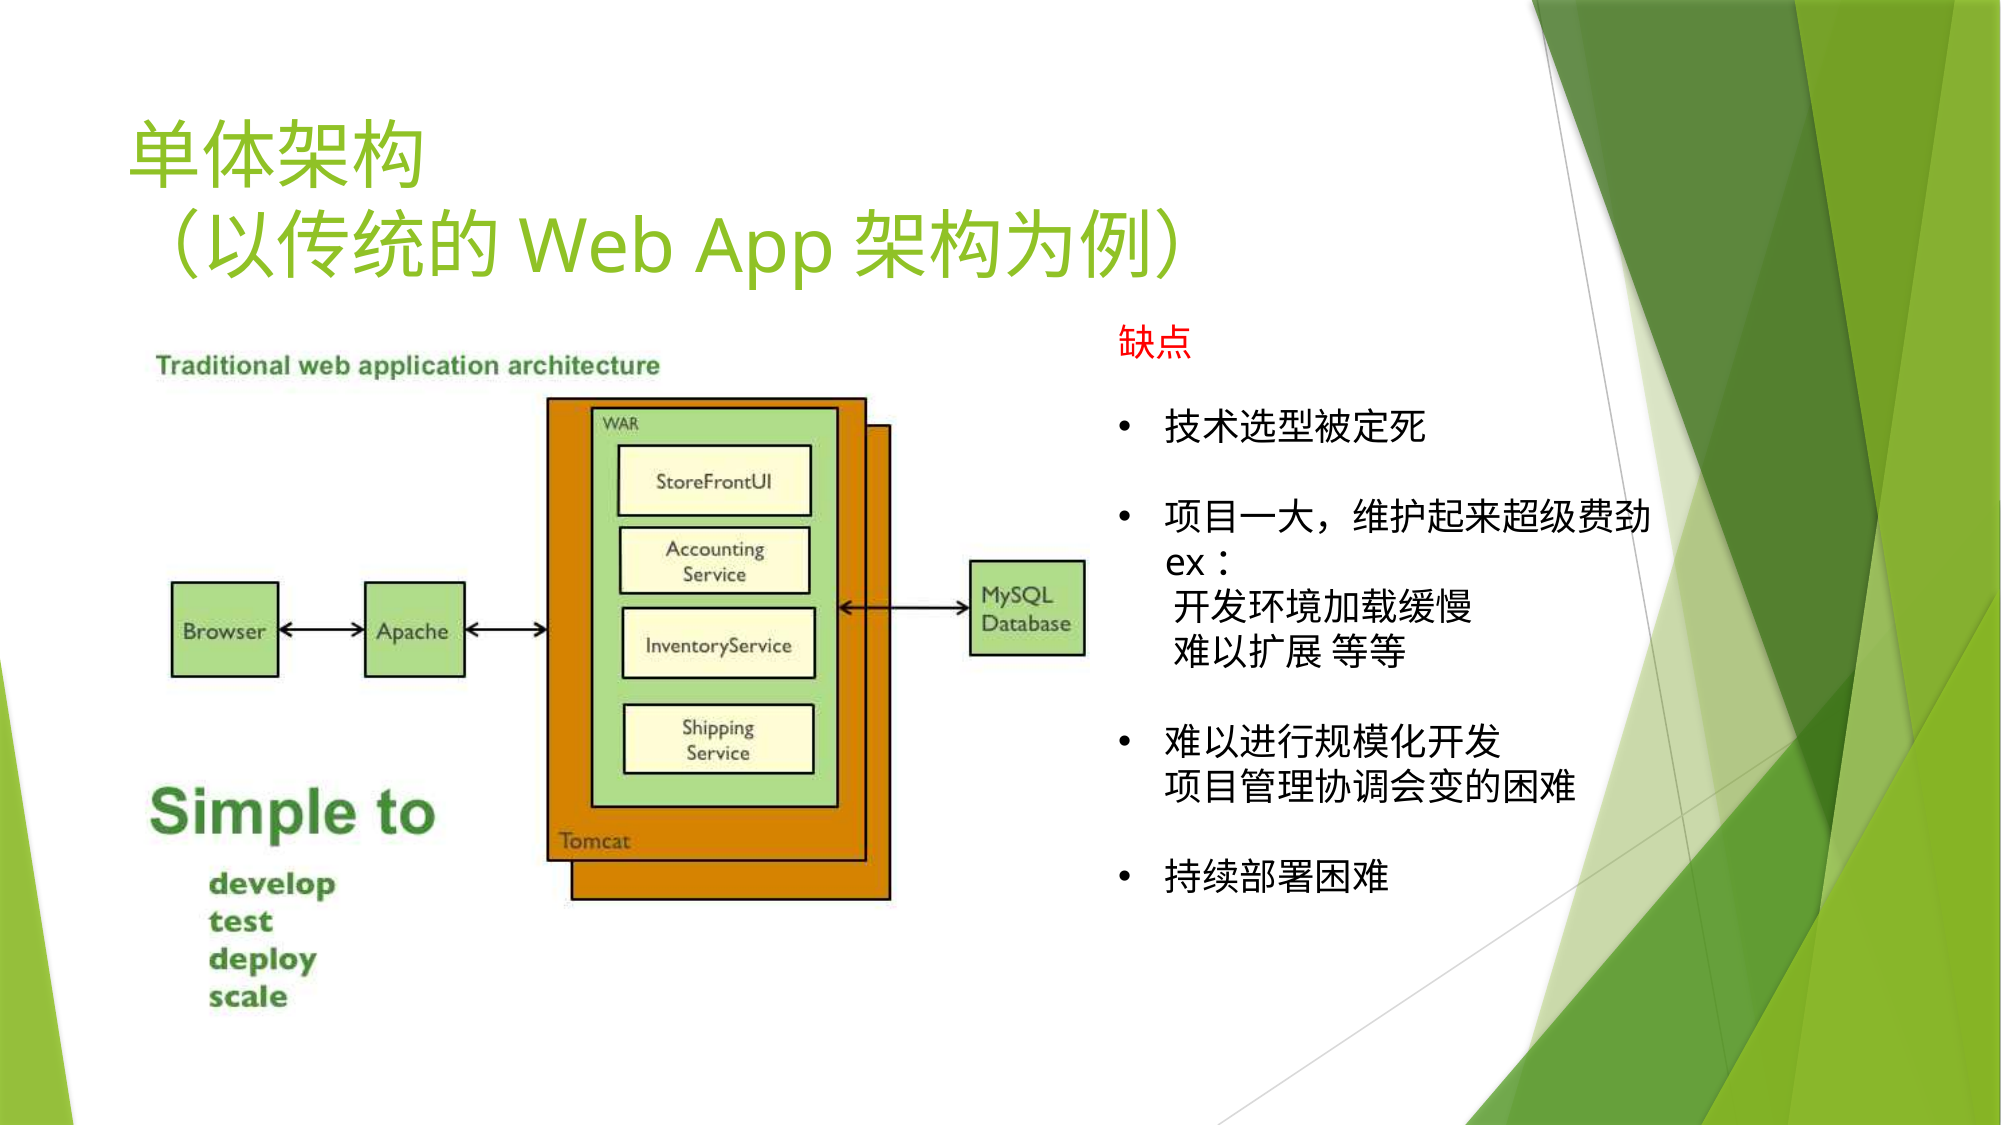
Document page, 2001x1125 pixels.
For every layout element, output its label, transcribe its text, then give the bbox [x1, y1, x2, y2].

picture [124, 329, 1091, 1054]
text_box 技术选型被定死 项目一大，维护起来超级费劲 ex： 开发环境加载缓慢 难以扩展 等等 难以进行规模化开发 项目管理协调会变的困难 持续部署困难 [1103, 395, 1712, 996]
title 单体架构 （以传统的Web App架构为例） [111, 99, 1522, 317]
text_box 缺点 [1103, 311, 1626, 372]
